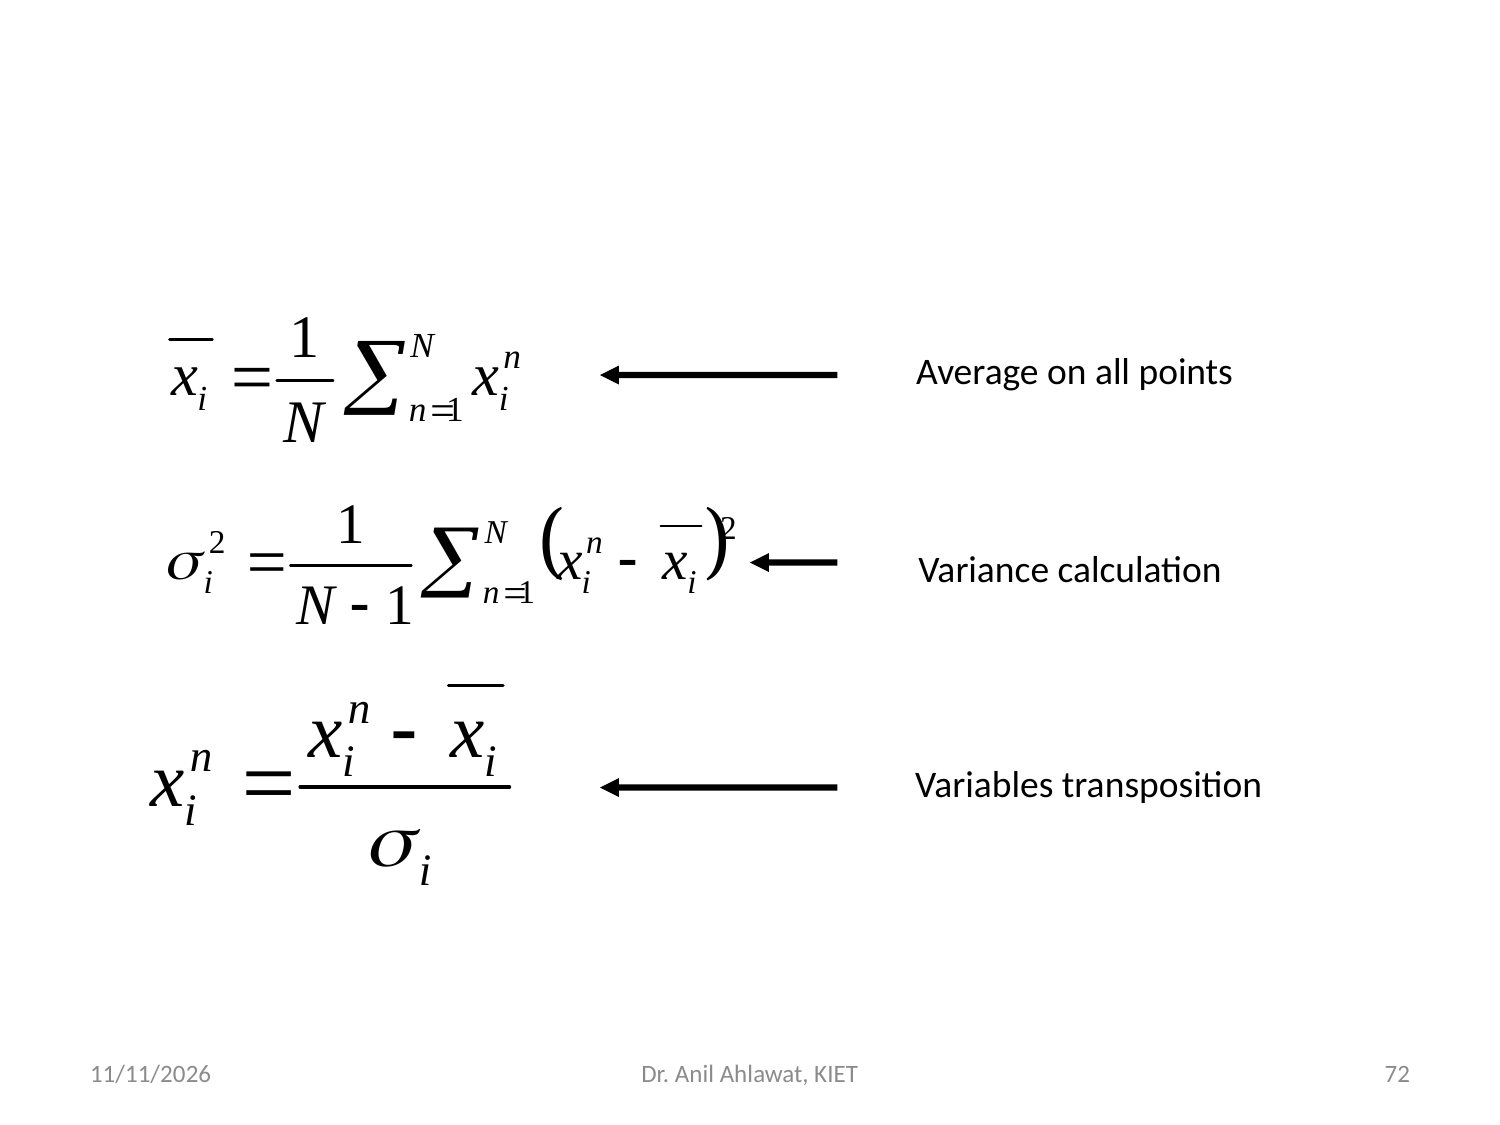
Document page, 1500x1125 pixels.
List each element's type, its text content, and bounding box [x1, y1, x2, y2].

text_box [600, 781, 838, 794]
footer Dr. Anil Ahlawat, KIET [512, 1042, 988, 1103]
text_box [159, 299, 538, 457]
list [158, 488, 751, 638]
slide_number 72 [1074, 1042, 1425, 1103]
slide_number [75, 1042, 425, 1103]
text_box [755, 556, 838, 569]
text_box Average on all points [901, 339, 1249, 400]
text_box [600, 368, 838, 382]
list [135, 664, 528, 903]
text_box Variables transposition [900, 752, 1278, 813]
text_box Variance calculation [903, 537, 1237, 598]
